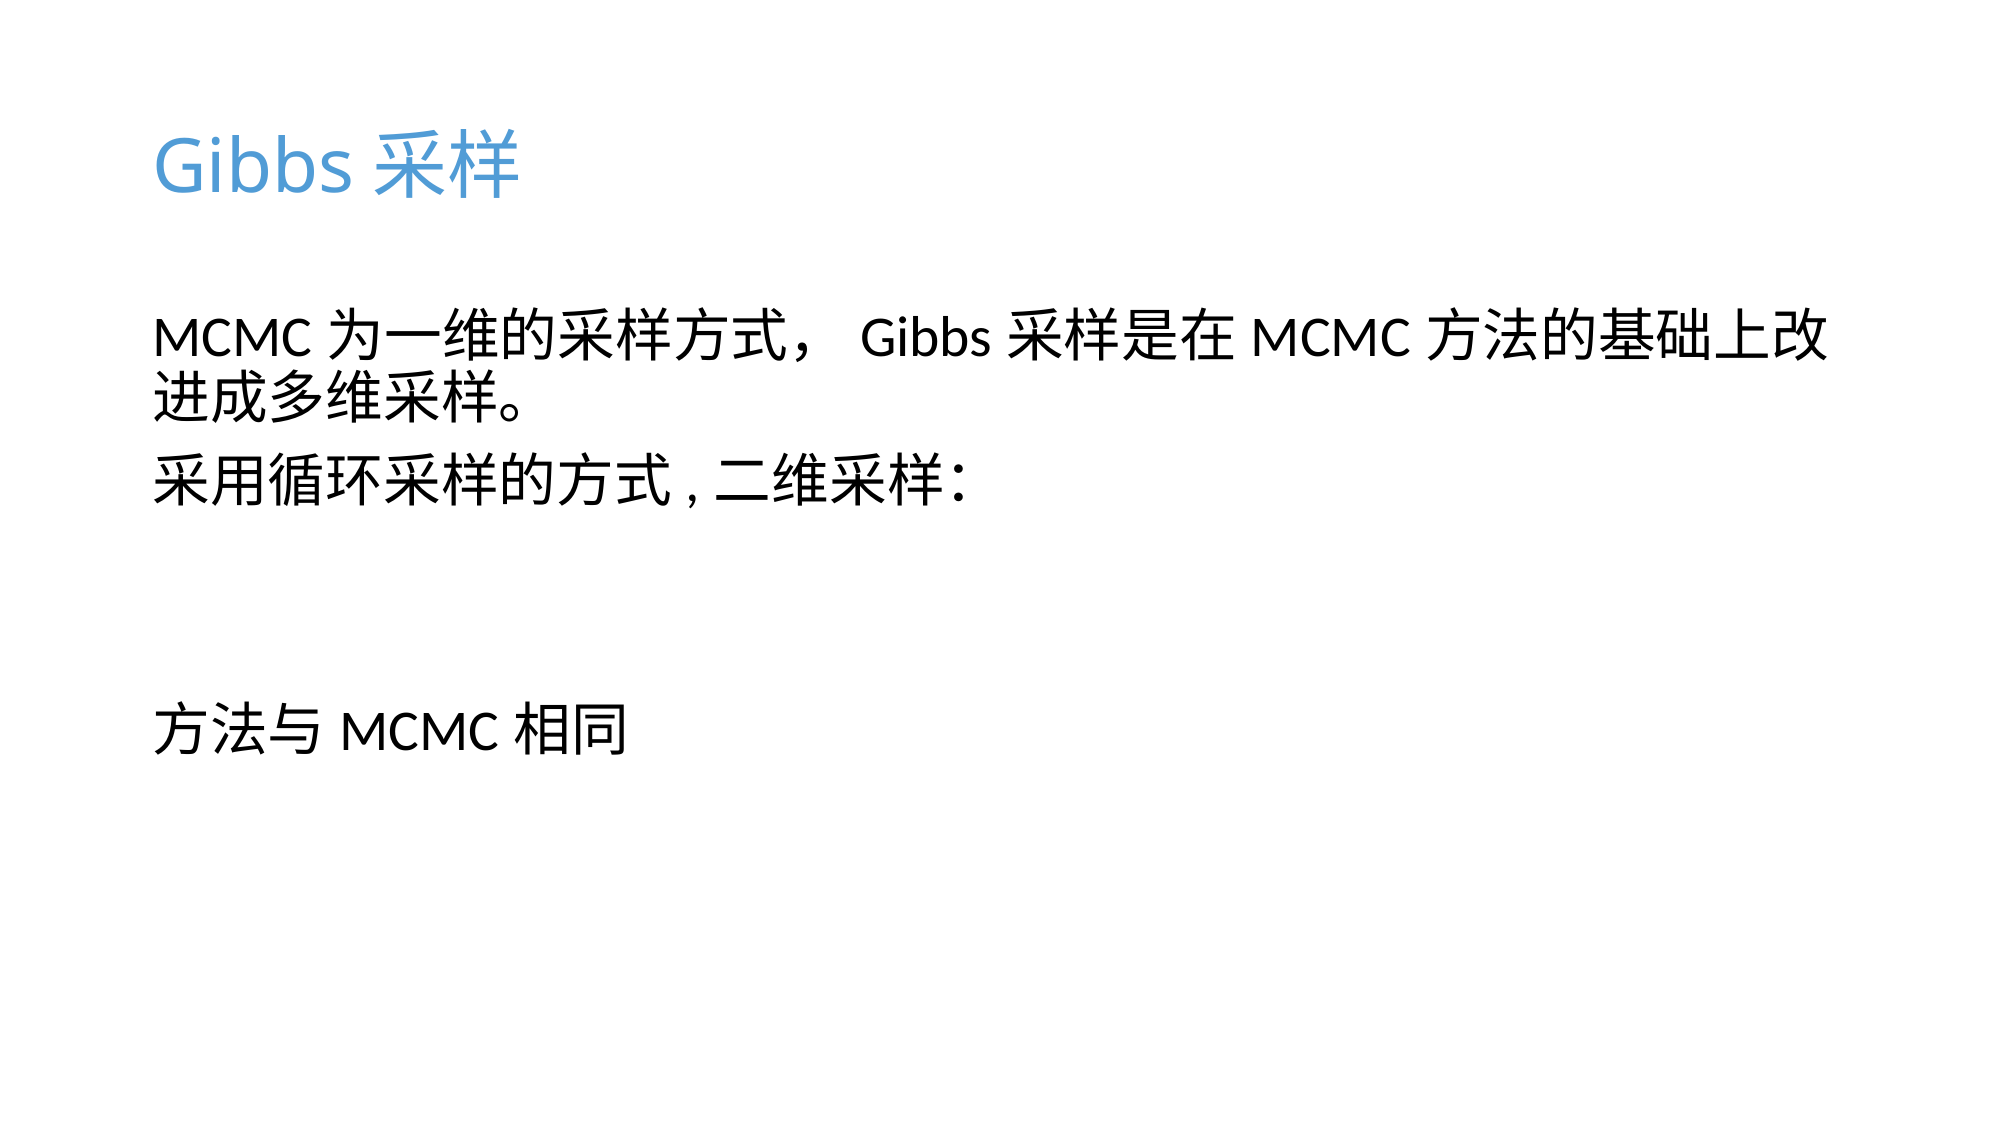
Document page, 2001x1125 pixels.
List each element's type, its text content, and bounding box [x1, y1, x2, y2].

title Gibbs采样 [137, 59, 1863, 278]
